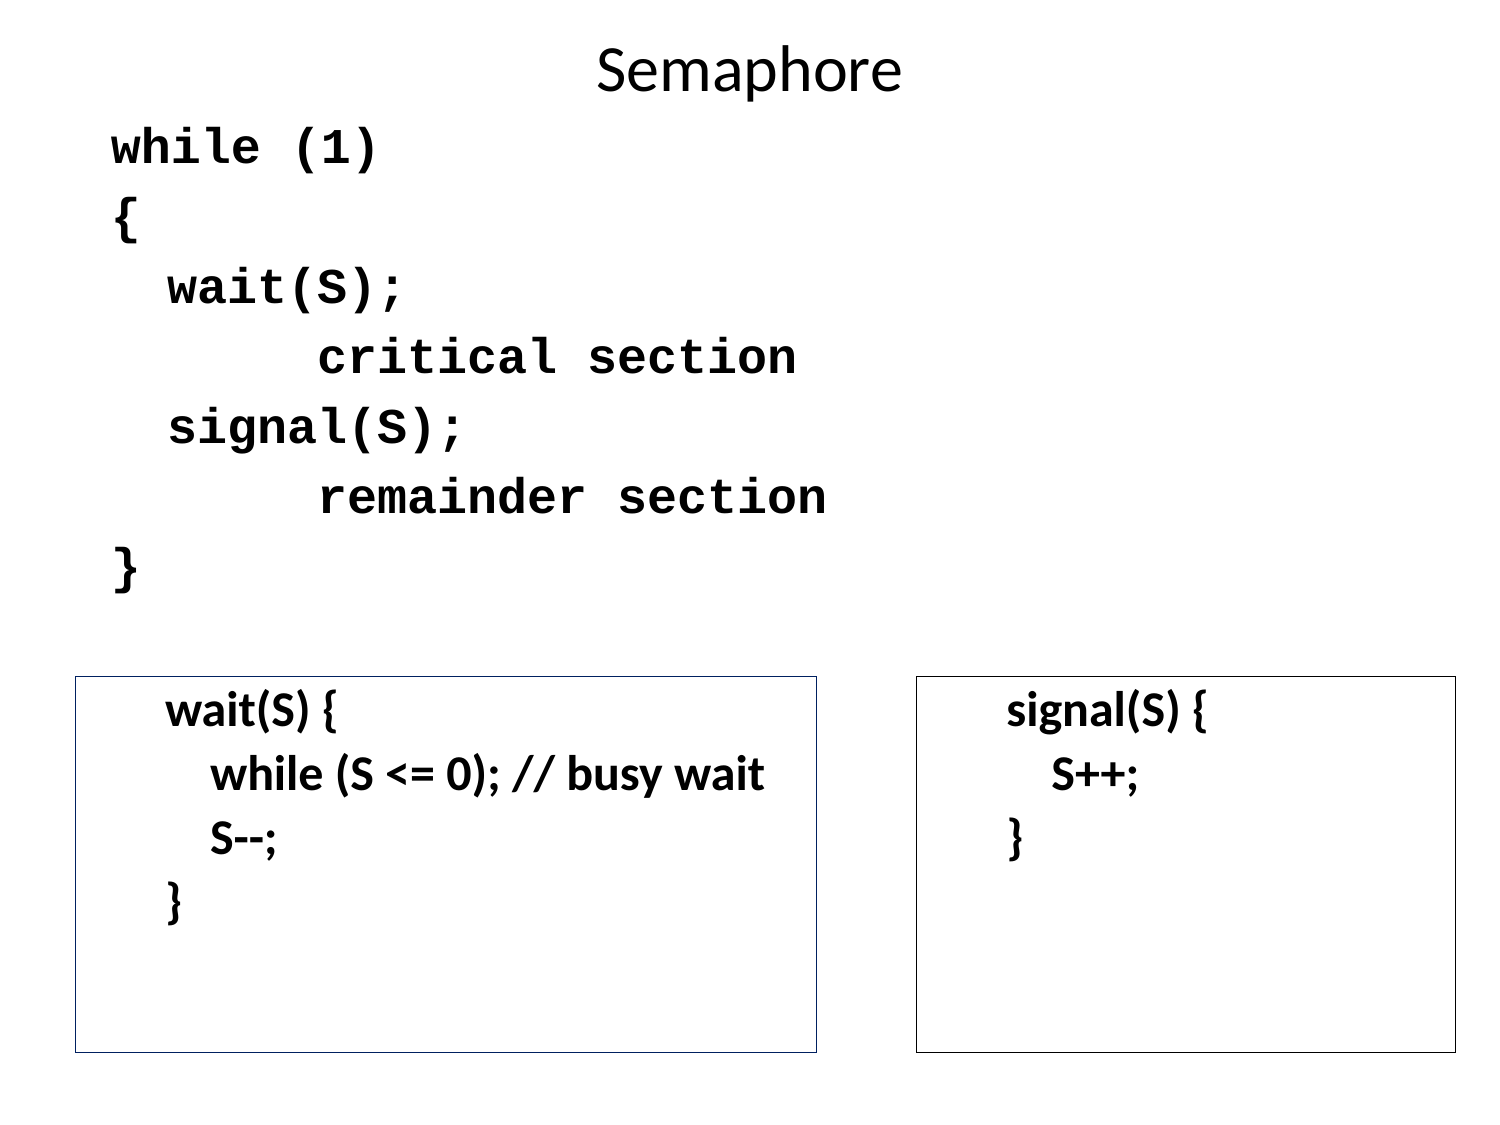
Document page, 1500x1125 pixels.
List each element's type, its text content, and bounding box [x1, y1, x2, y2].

text_box signal(S) { S++; } [916, 676, 1456, 1053]
text_box wait(S) { while (S <= 0); // busy wait S--; } [75, 676, 817, 1053]
title Semaphore [75, 17, 1425, 113]
list while (1) { wait(S); critical section signal(S); remainder section } [95, 105, 1422, 759]
